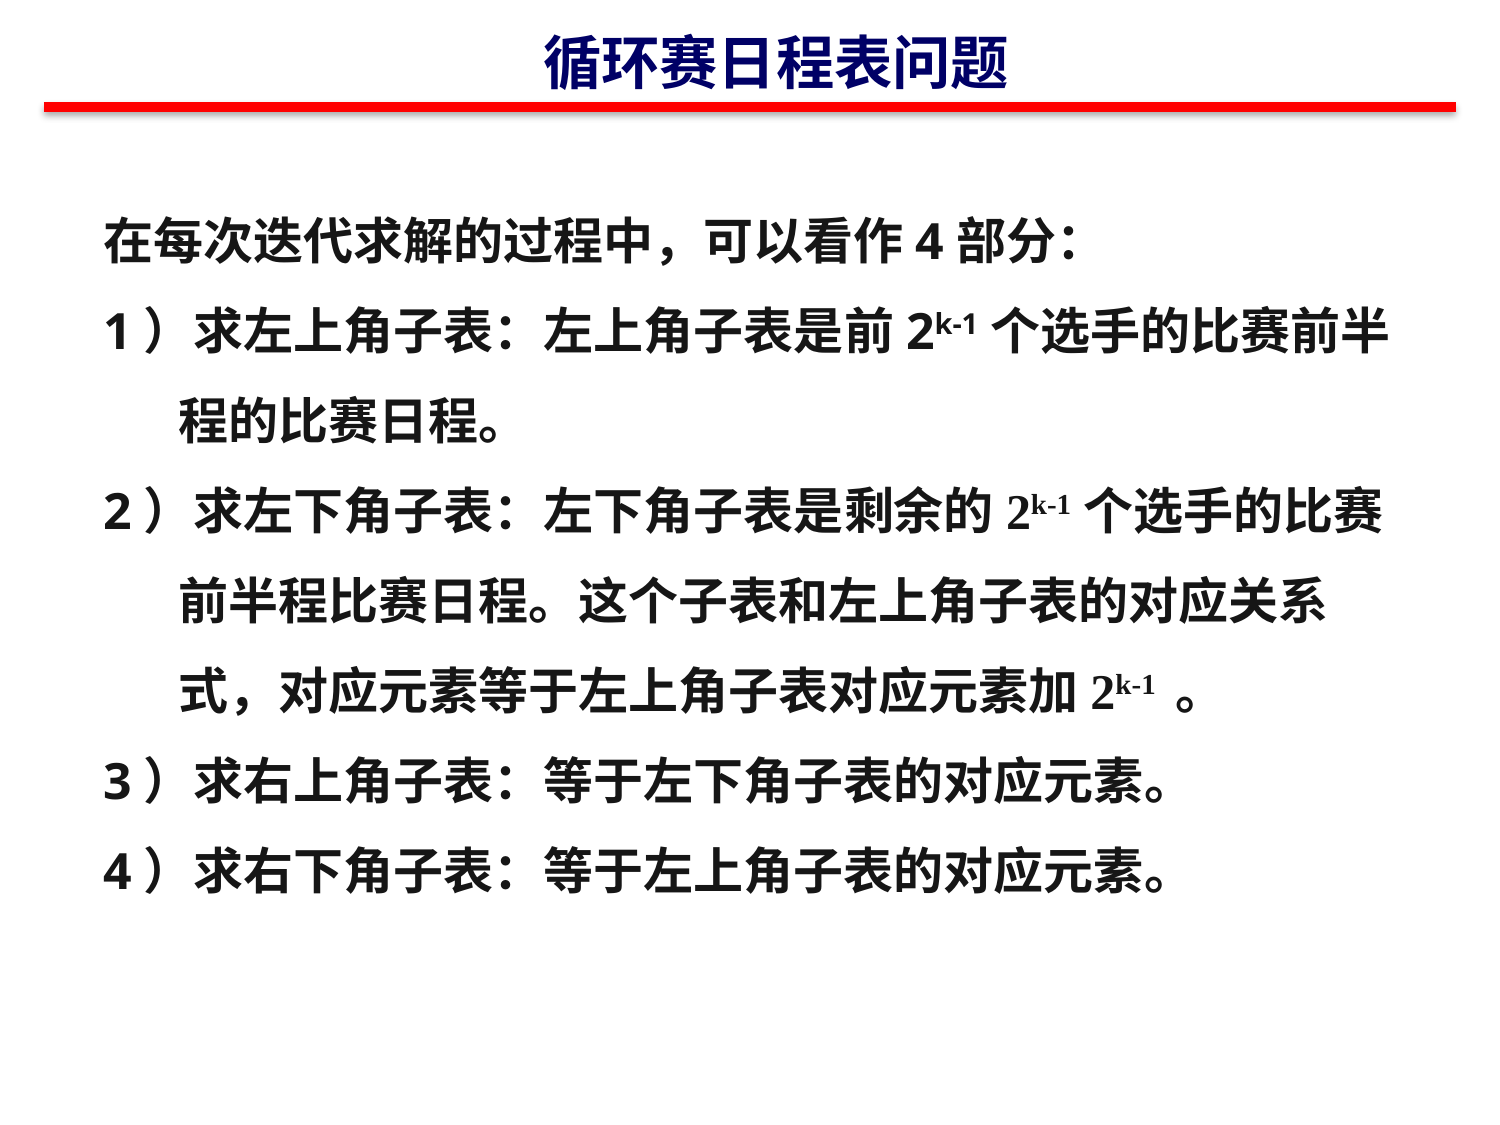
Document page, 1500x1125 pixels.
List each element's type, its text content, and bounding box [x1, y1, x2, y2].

text_box 在每次迭代求解的过程中，可以看作4部分： 1）求左上角子表：左上角子表是前2k-1个选手的比赛前半程的比赛日程。 2）求左下角子表：左下角子表是剩余的2k-1个选手的比赛前半程比赛日程。这个子表和左上角子表的对应关系式，对应元素等于左上角子表对应元素加2k-1 。 3）求右上角子表：等于左下角子表的对应元素。 4）求右下角子表：等于左上角子表的对应元素。 [88, 171, 1412, 997]
text_box 循环赛日程表问题 [528, 19, 1025, 104]
